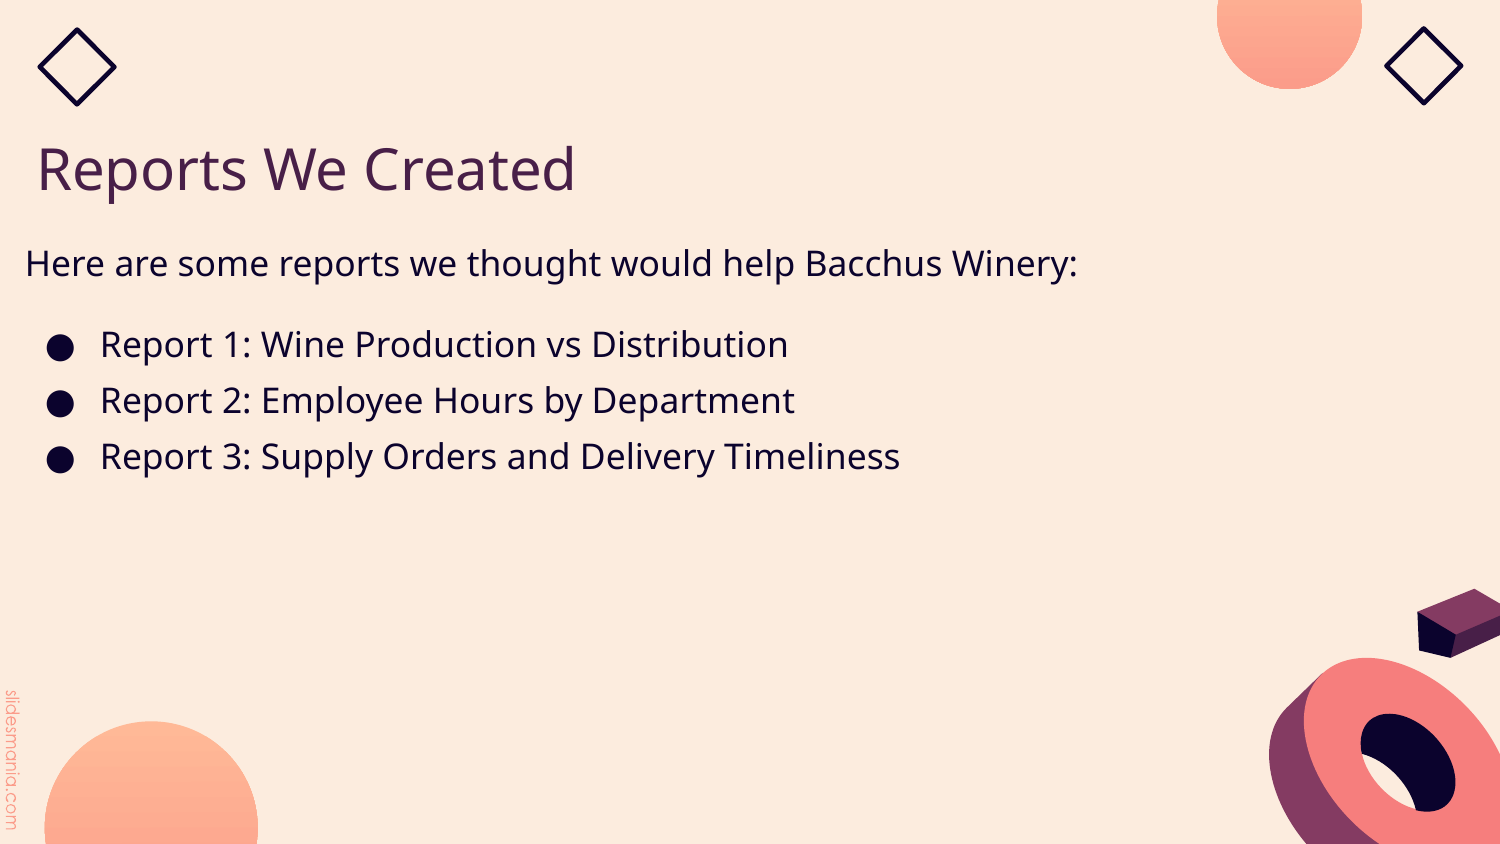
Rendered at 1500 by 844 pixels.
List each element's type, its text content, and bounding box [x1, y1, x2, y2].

list Here are some reports we thought would help Bacchus Winery: Report 1: Wine Production vs Distribution Report 2: Employee Hours by Department Report 3: Supply Orders and Delivery Timeliness [9, 216, 1195, 653]
title Reports We Created [21, 113, 1184, 216]
